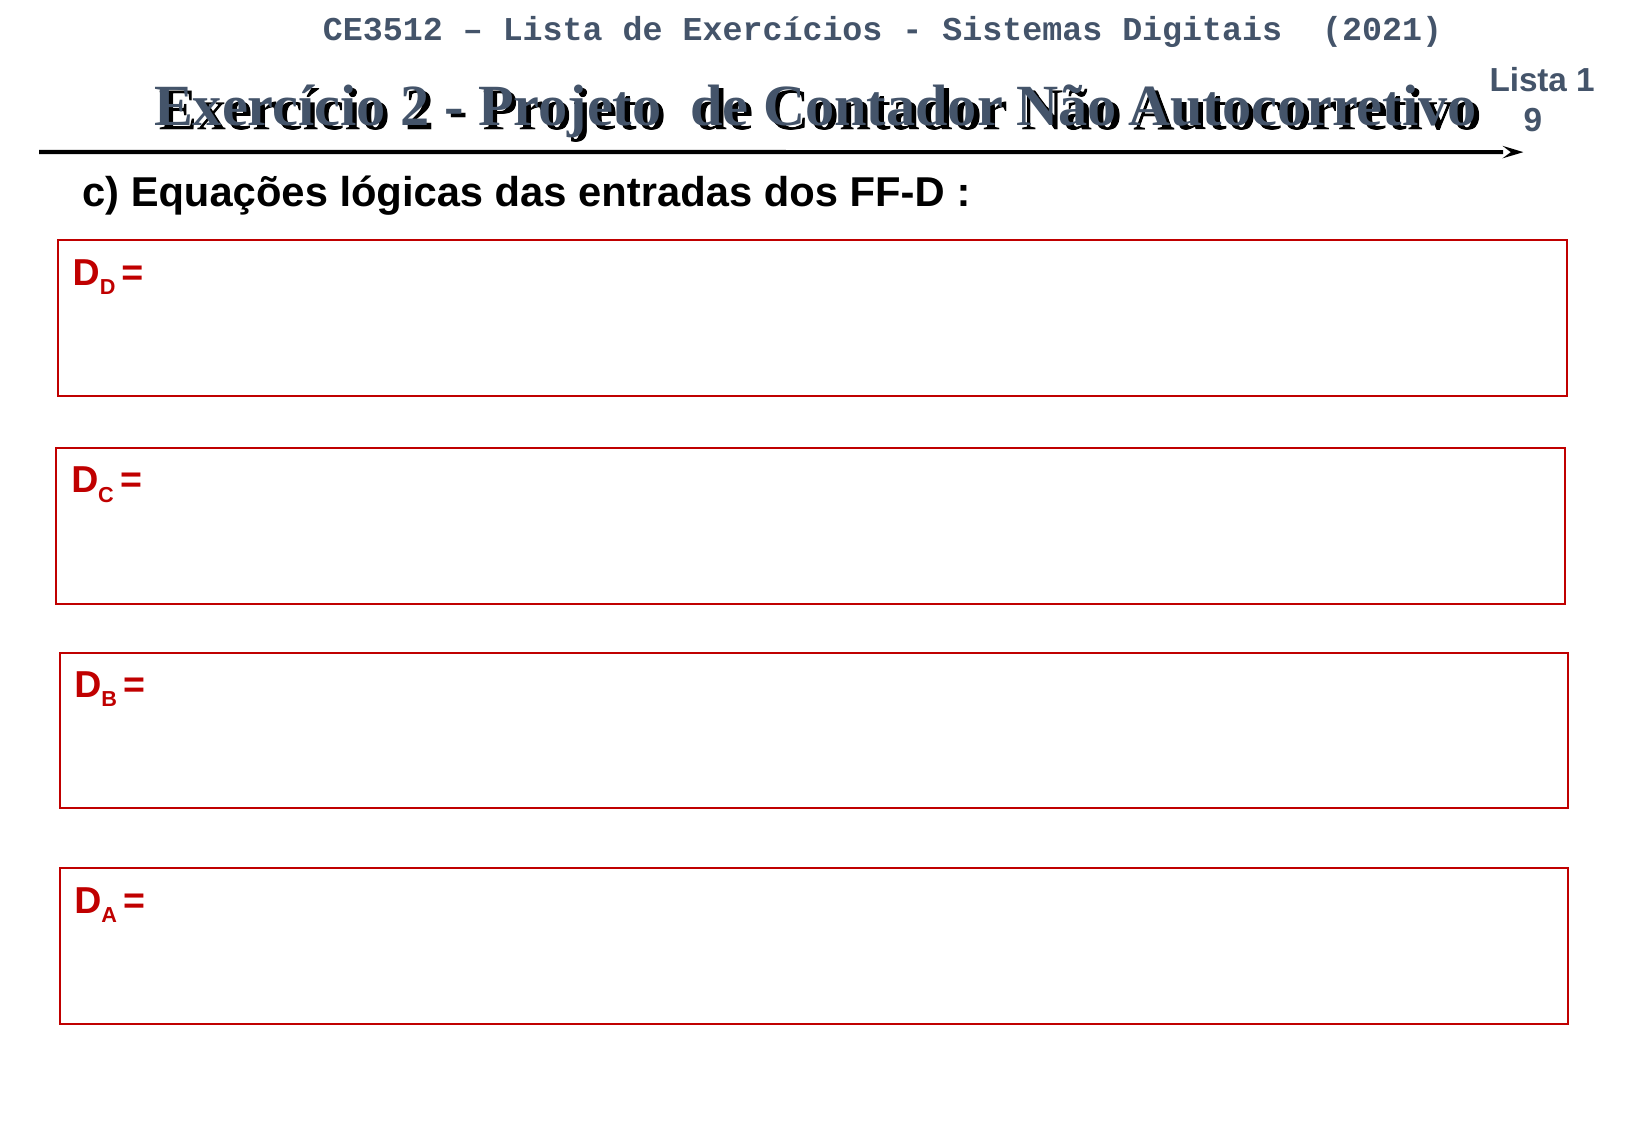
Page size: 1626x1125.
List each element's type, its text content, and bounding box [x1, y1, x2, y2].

text_box DB = [59, 652, 1569, 809]
text_box Exercício 2 - Projeto de Contador Não Autocorretivo [132, 60, 1499, 153]
text_box DD = [57, 240, 1567, 396]
text_box c) Equações lógicas das entradas dos FF-D : [67, 157, 1602, 222]
text_box DC = [56, 447, 1566, 604]
text_box DA = [59, 868, 1569, 1025]
